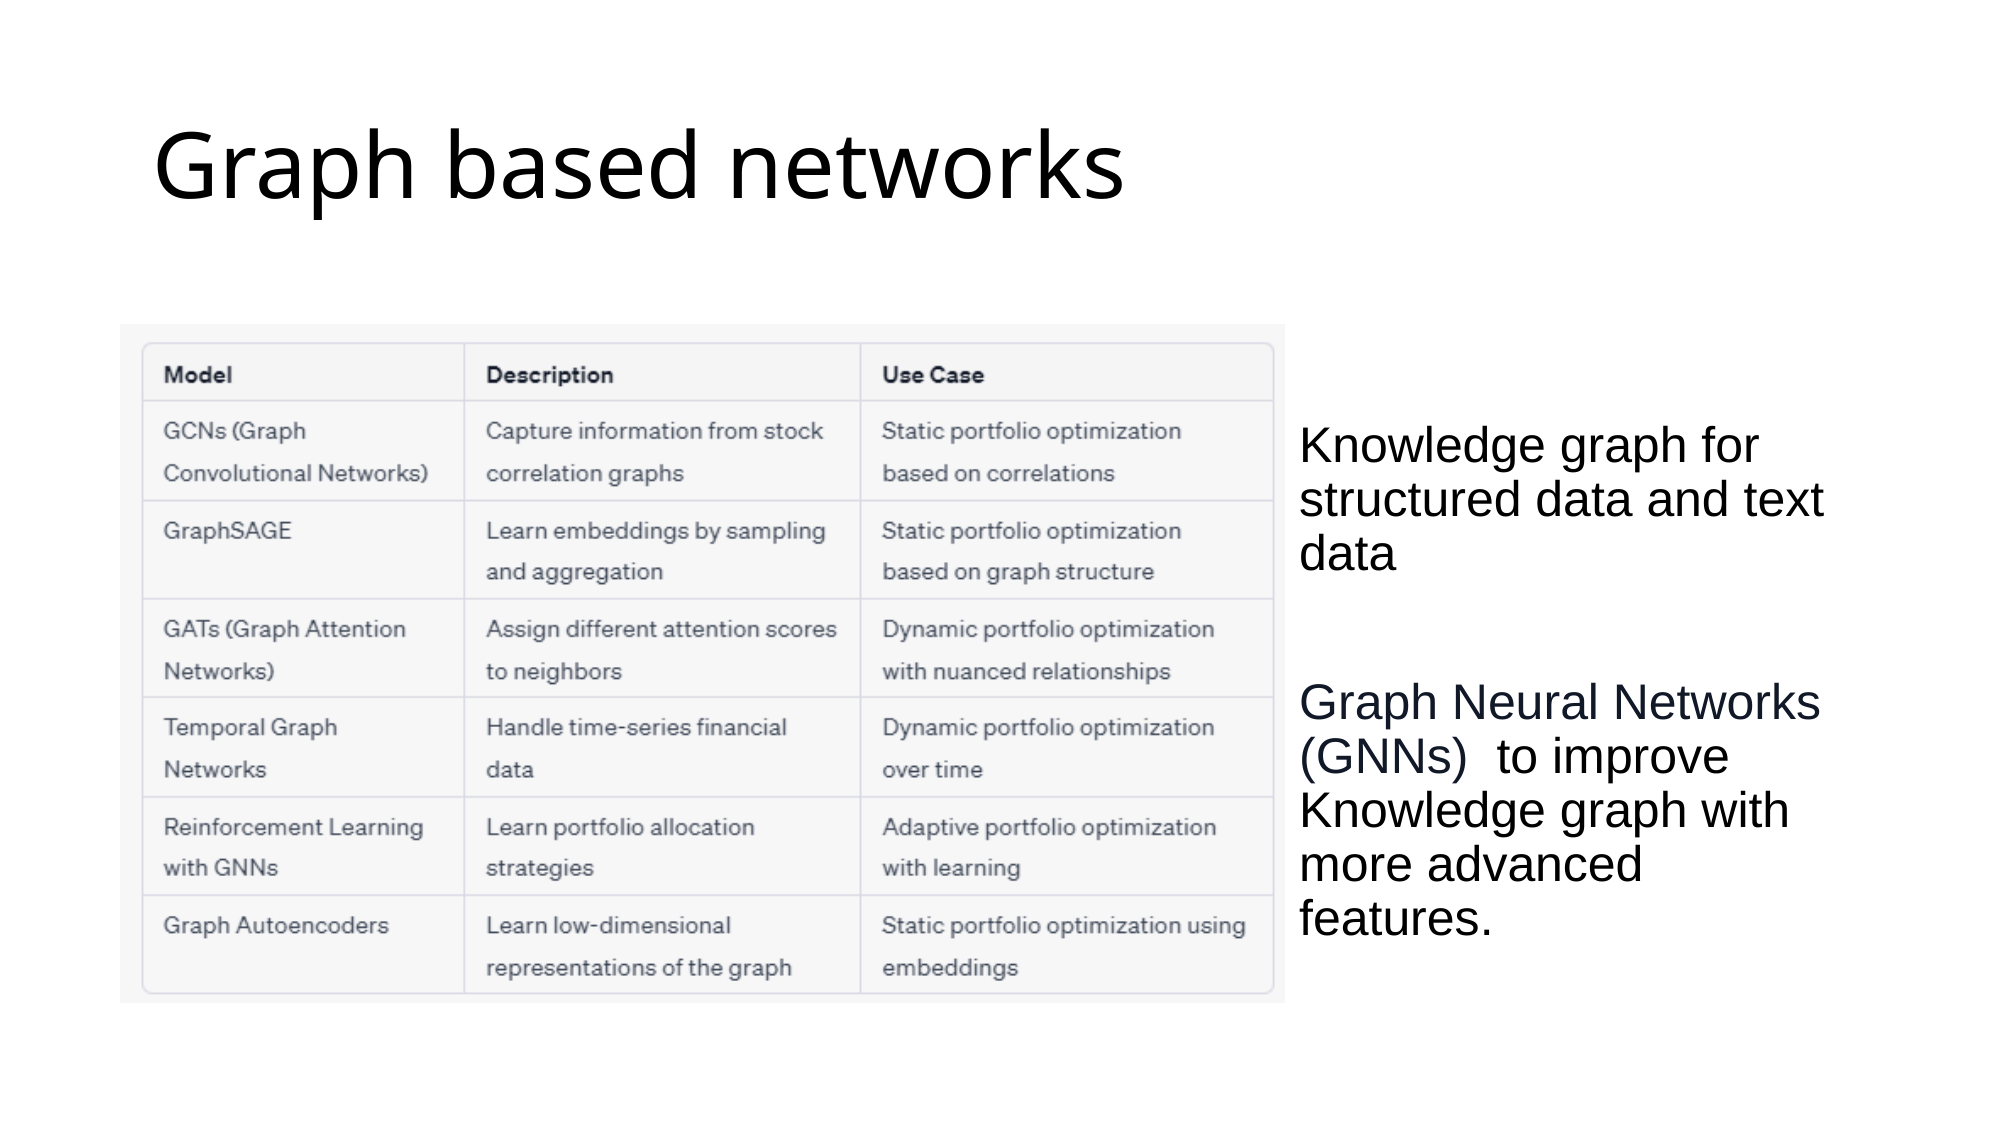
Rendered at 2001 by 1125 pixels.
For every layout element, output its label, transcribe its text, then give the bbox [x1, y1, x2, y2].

picture [120, 324, 1285, 1003]
list Knowledge graph for structured data and text data Graph Neural Networks (GNNs) to improve Knowledge graph with more advanced features. [1284, 411, 1866, 1027]
title Graph based networks [137, 59, 1863, 278]
